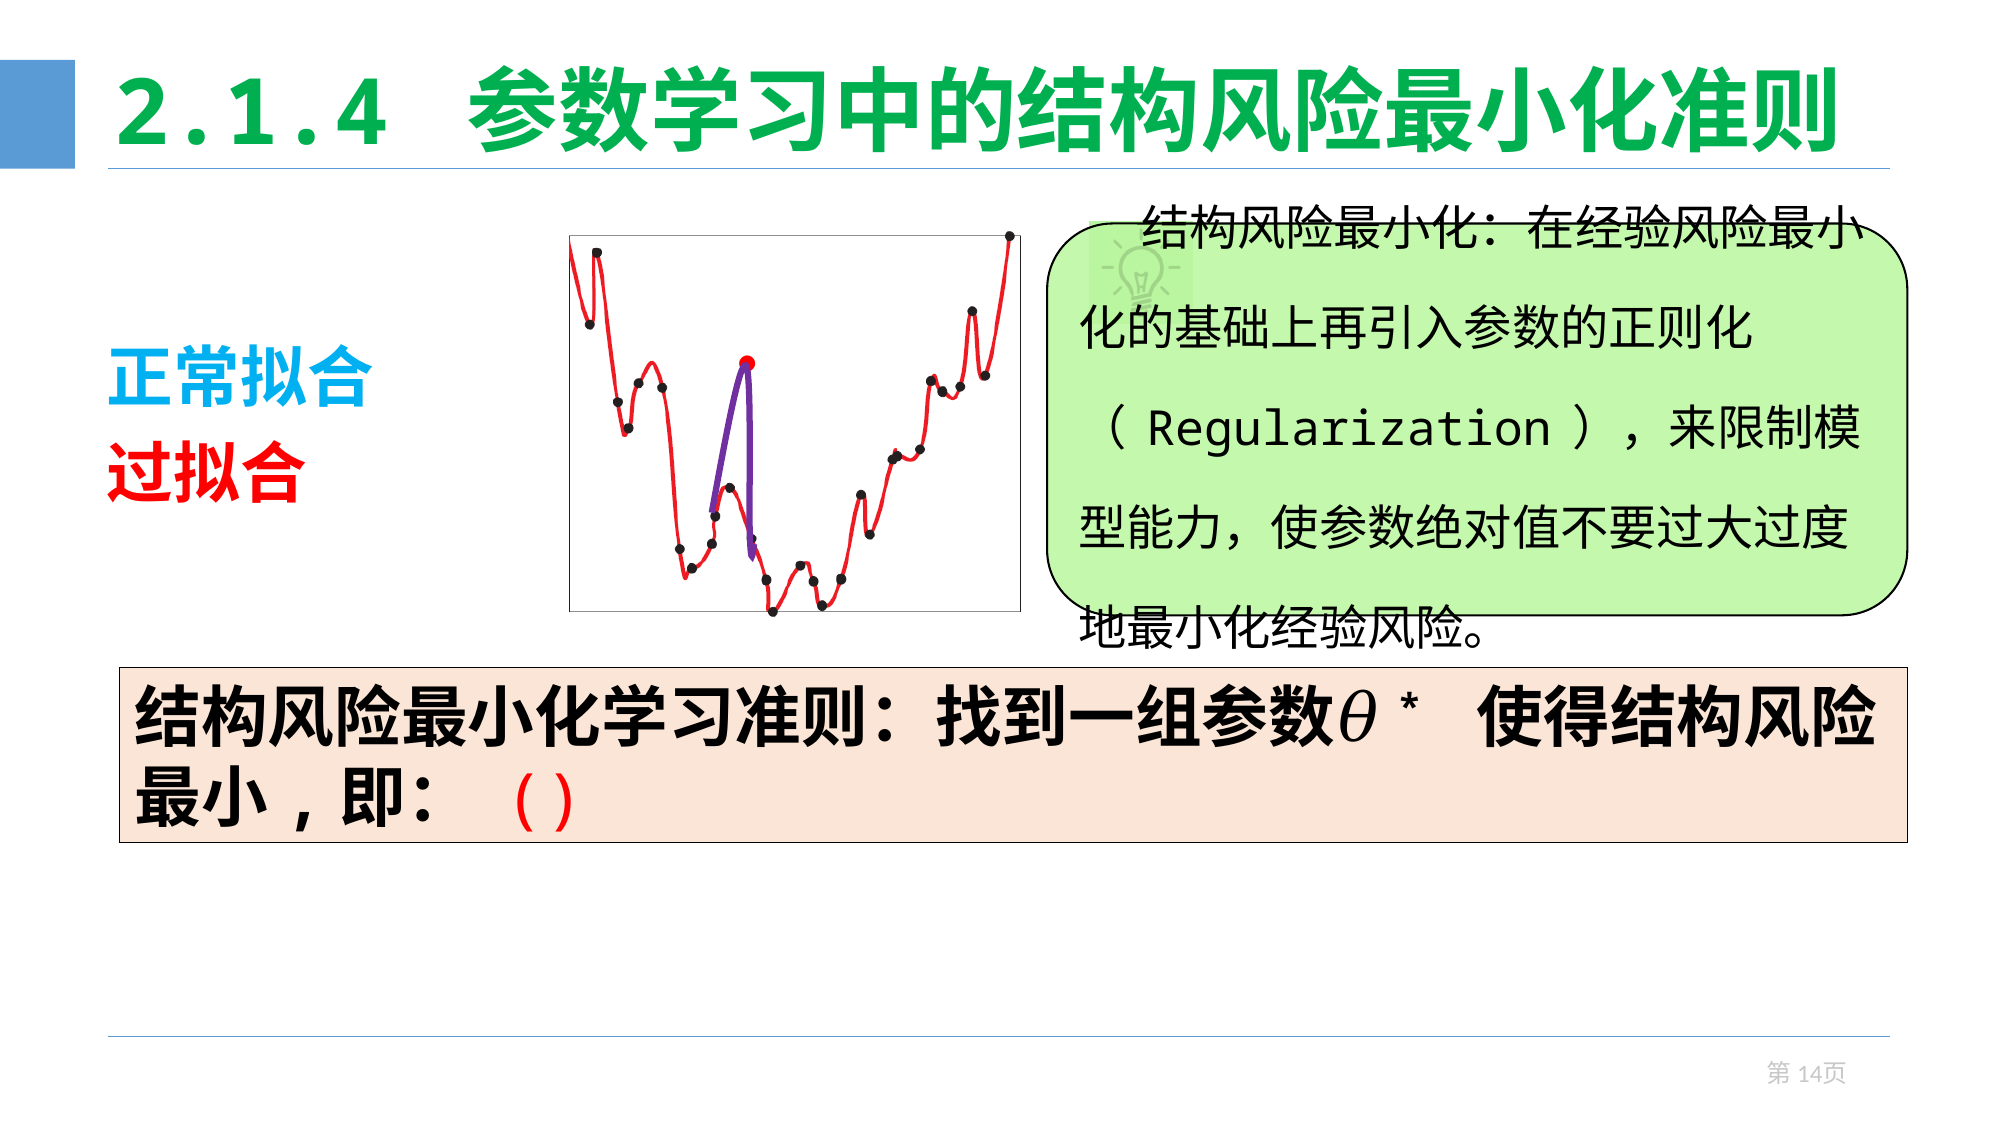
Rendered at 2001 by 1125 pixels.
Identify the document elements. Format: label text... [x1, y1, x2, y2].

text_box 结构风险最小化：在经验风险最小化的基础上再引入参数的正则化（Regularization），来限制模型能力，使参数绝对值不要过大过度地最小化经验风险。 [1049, 222, 1909, 617]
slide_number 第14页 [1412, 1042, 1863, 1103]
picture [1089, 221, 1193, 324]
picture [537, 223, 1049, 624]
text_box 正常拟合 [92, 327, 513, 423]
title 2.1.4 参数学习中的结构风险最小化准则 [99, 6, 1959, 224]
text_box 过拟合 [92, 423, 513, 519]
